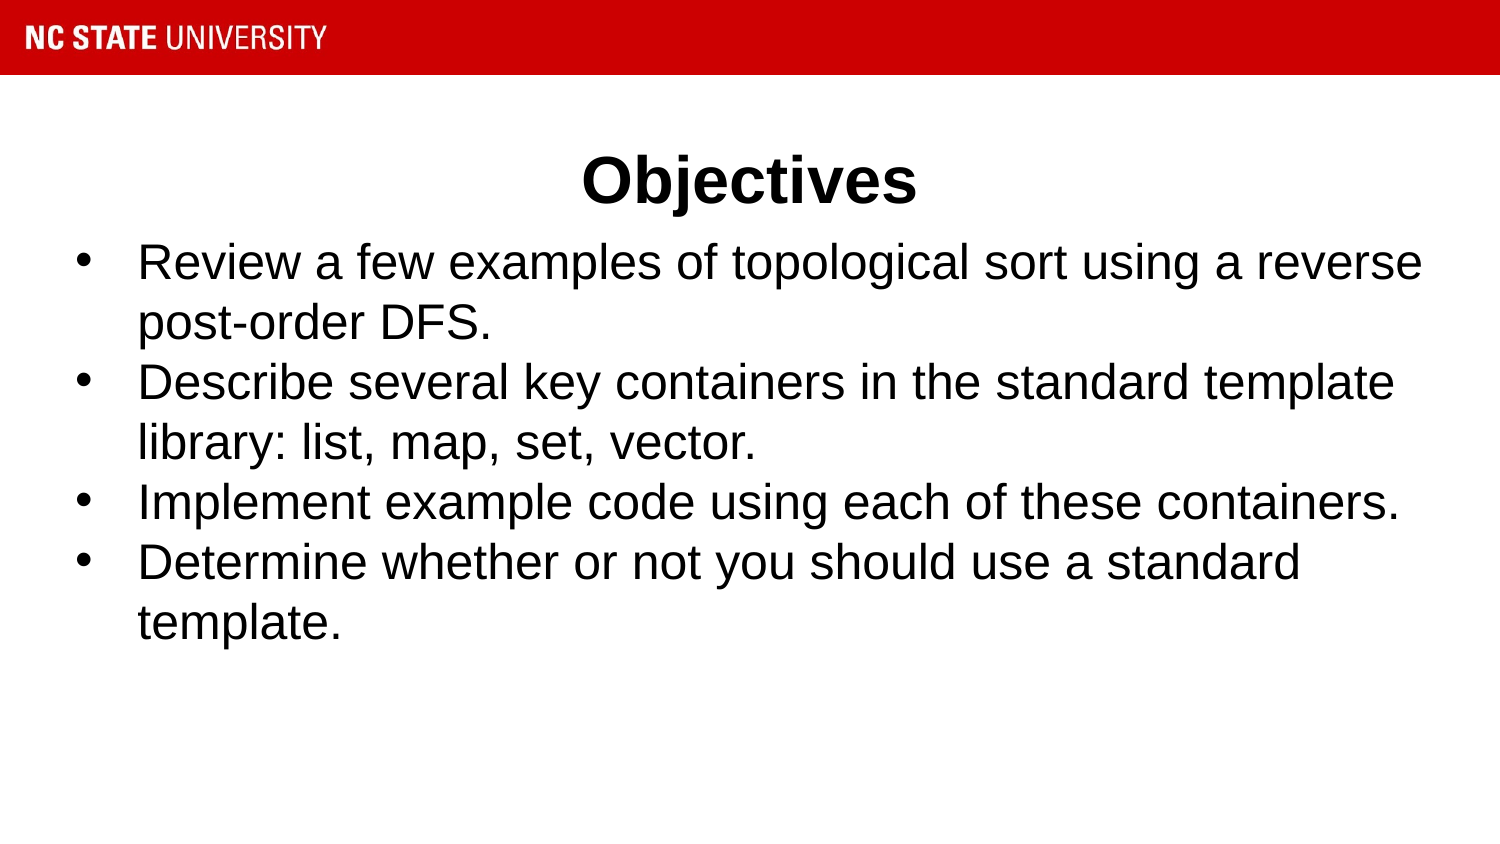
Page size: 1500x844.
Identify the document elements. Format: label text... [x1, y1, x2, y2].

list Review a few examples of topological sort using a reverse post-order DFS. Describe several key containers in the standard template library: list, map, set, vector. Implement example code using each of these containers. Determine whether or not you should use a standard template. [47, 214, 1453, 597]
picture [0, 0, 1500, 75]
title Objectives [75, 110, 1425, 214]
